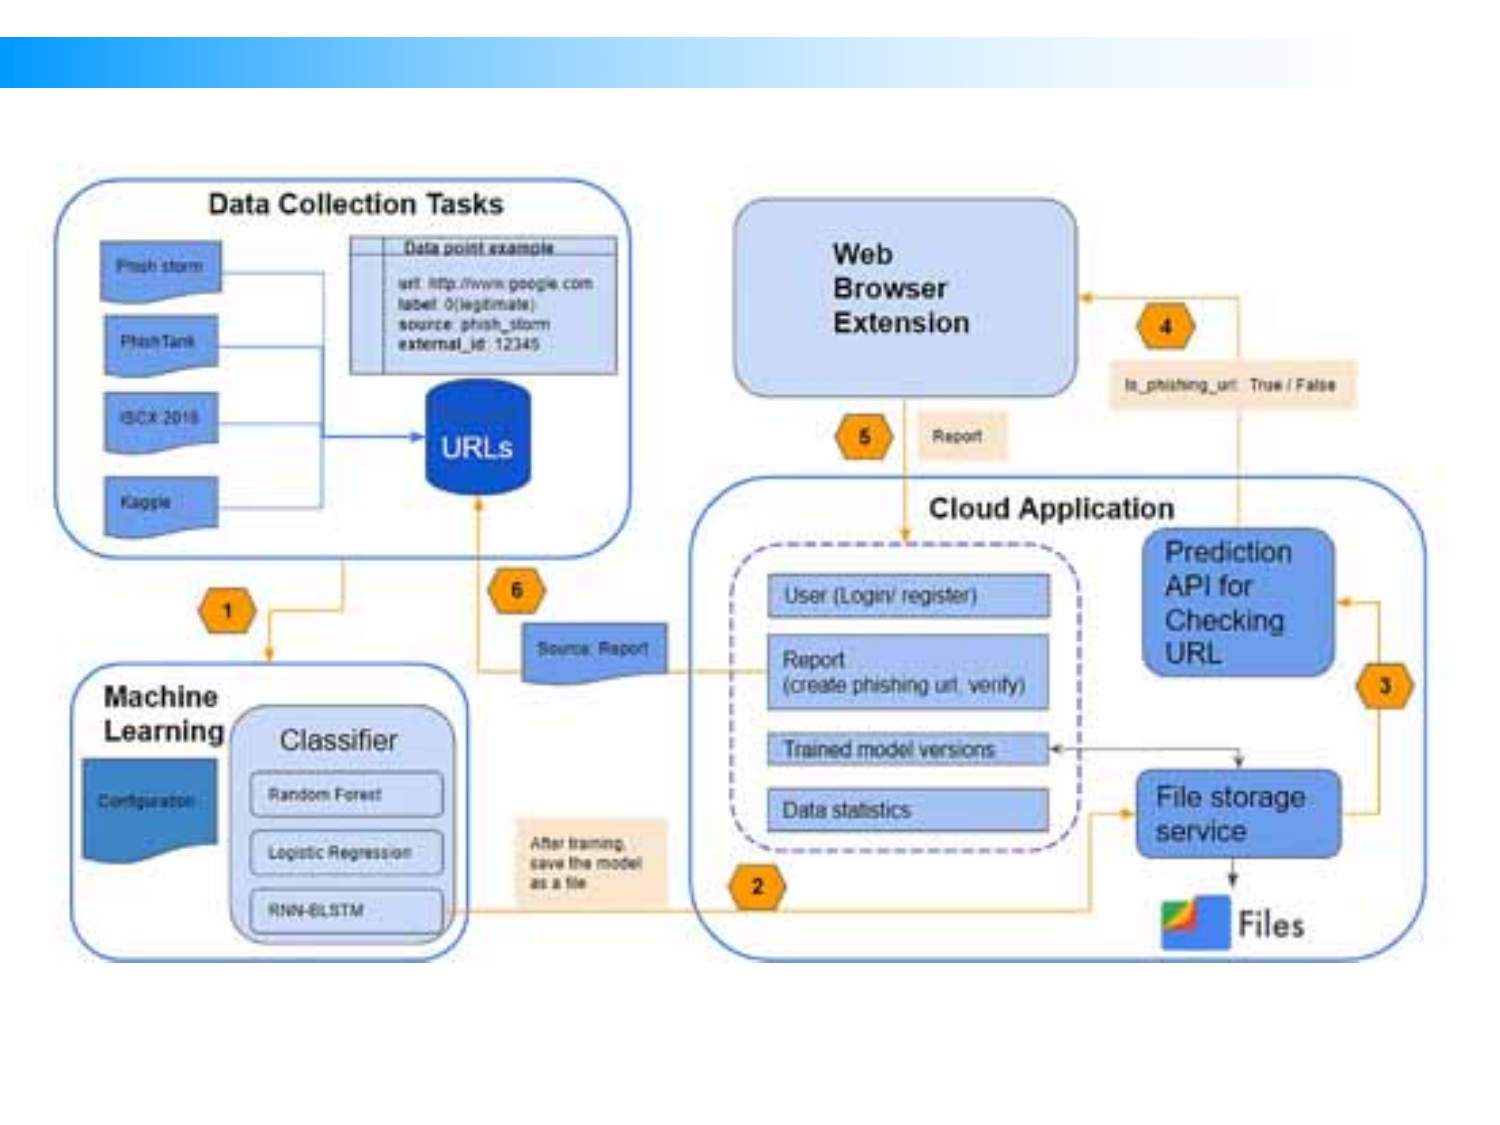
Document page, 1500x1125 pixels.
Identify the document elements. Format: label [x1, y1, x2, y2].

text_box [0, 37, 1500, 88]
picture [25, 162, 1475, 963]
